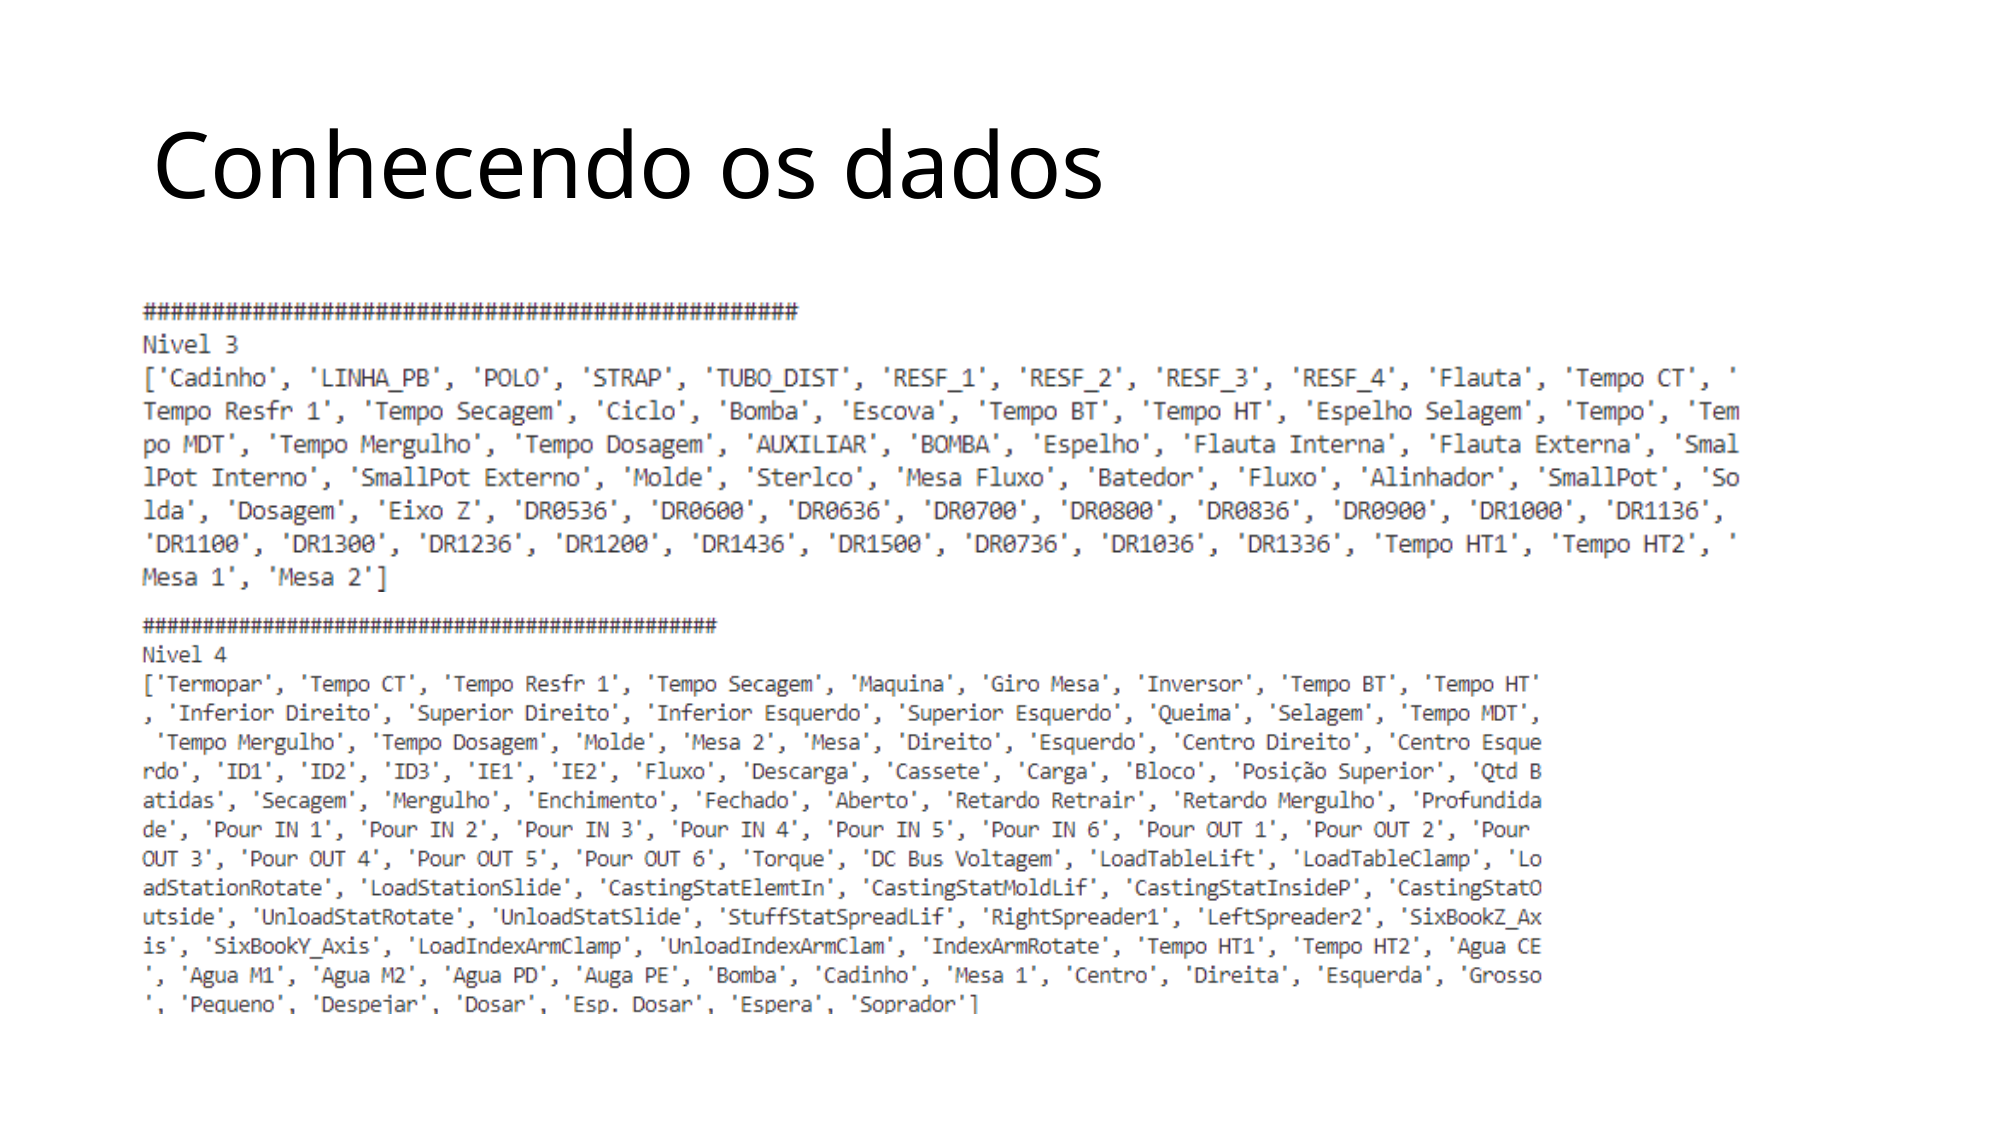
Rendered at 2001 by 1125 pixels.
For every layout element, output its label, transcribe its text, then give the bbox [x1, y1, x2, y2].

picture [133, 613, 1563, 1014]
title Conhecendo os dados [137, 59, 1863, 278]
picture [136, 298, 1753, 593]
